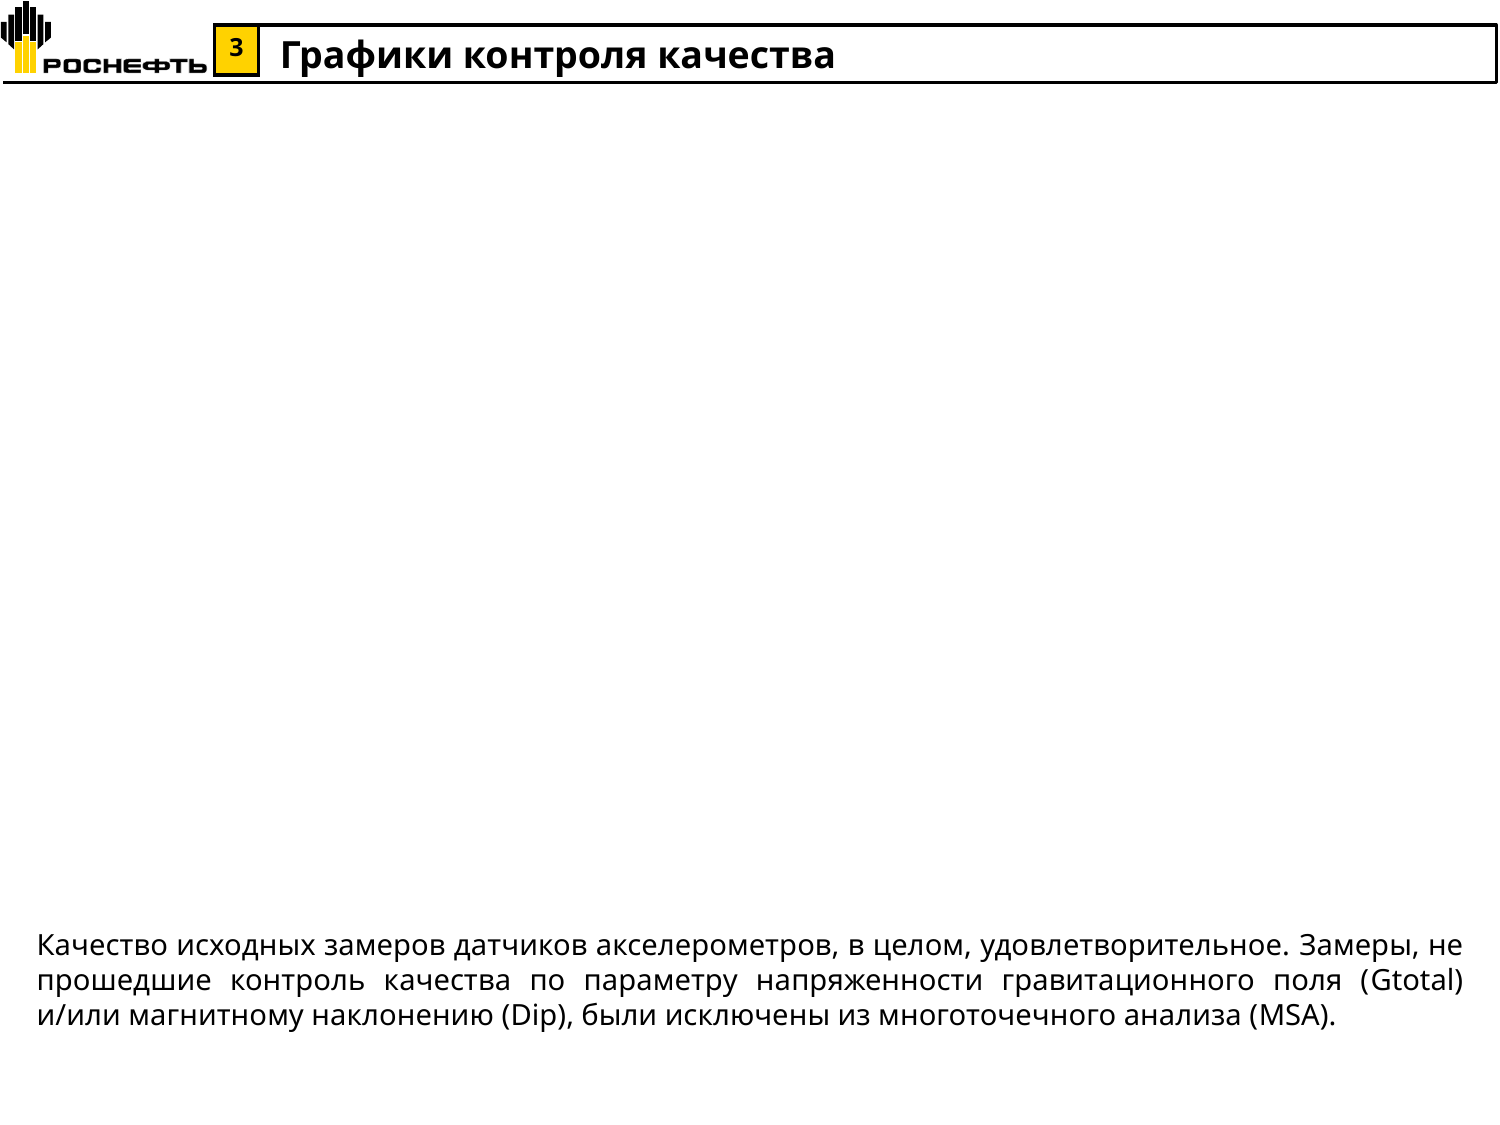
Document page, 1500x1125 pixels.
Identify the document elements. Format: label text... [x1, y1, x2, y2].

text_box Графики контроля качества [265, 29, 1493, 79]
text_box Качество исходных замеров датчиков акселерометров, в целом, удовлетворительное. Замеры, не прошедшие контроль качества по параметру напряженности гравитационного поля (Gtotal) и/или магнитному наклонению (Dip), были исключены из многоточечного анализа (MSA). [21, 919, 1478, 1039]
